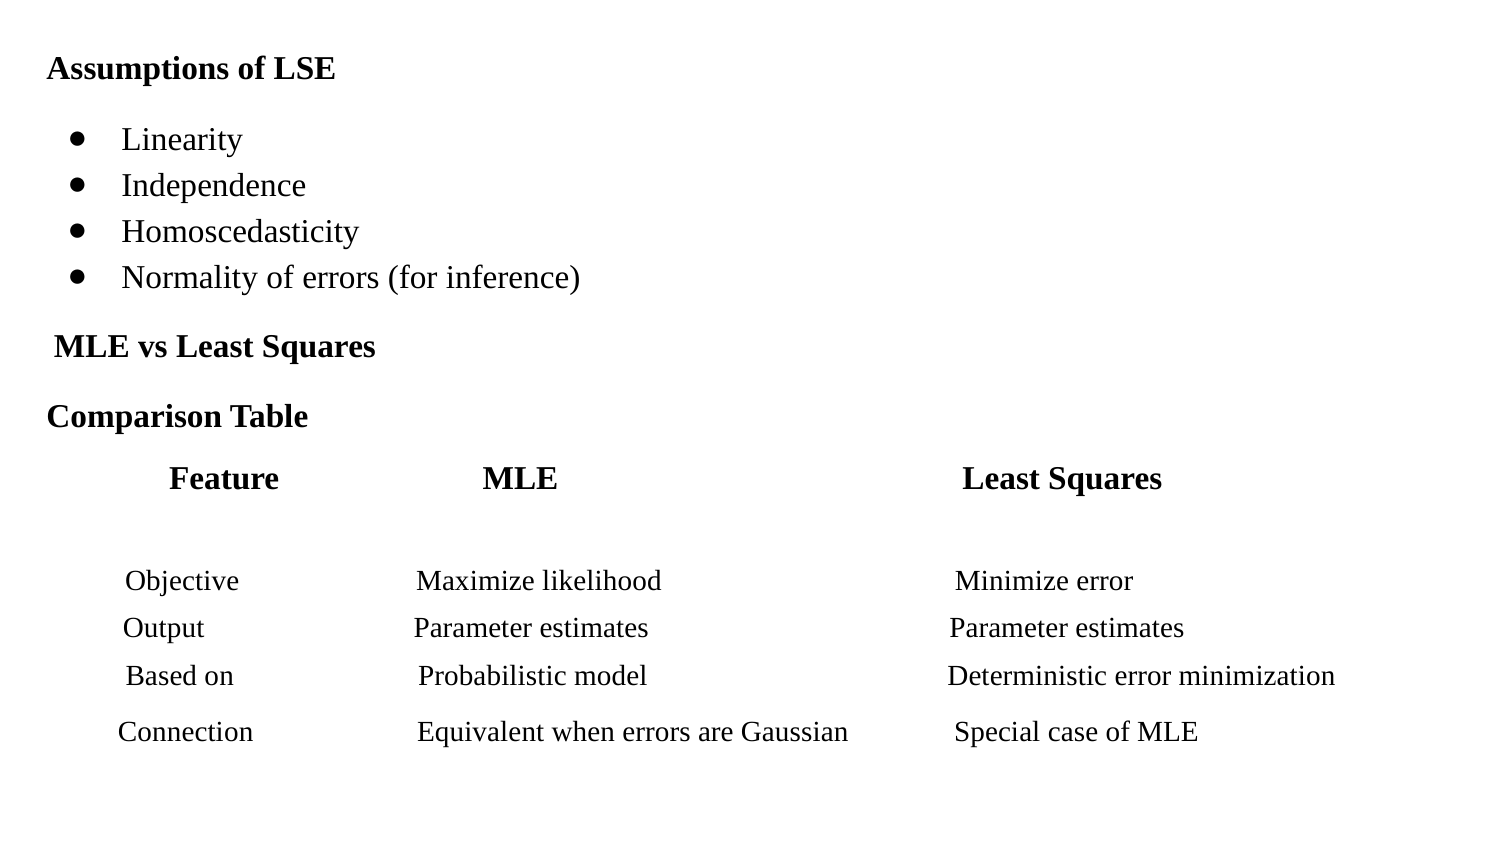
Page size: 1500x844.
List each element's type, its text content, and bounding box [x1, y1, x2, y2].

table_header Objective [96, 549, 336, 627]
table_header Parameter estimates [283, 596, 797, 645]
table_header Probabilistic model [316, 645, 744, 701]
table_header MLE [468, 439, 684, 512]
table_header Feature [154, 439, 468, 512]
table_header Minimize error [846, 549, 1217, 596]
table_header Output [101, 596, 283, 659]
table_header Equivalent when errors are Gaussian [301, 701, 939, 765]
list MLE vs Least Squares Comparison Table [31, 302, 1500, 752]
table_header Deterministic error minimization [744, 645, 1483, 739]
table_header Special case of MLE [939, 701, 1306, 765]
table_header Maximize likelihood [336, 549, 846, 596]
table_header Least Squares [684, 439, 1243, 512]
title Assumptions of LSE Linearity Independence Homoscedasticity Normality of errors (for inference) [31, 25, 1449, 167]
table_header Based on [111, 645, 316, 701]
table_header Connection [96, 701, 301, 765]
table_header Parameter estimates [797, 596, 1311, 645]
